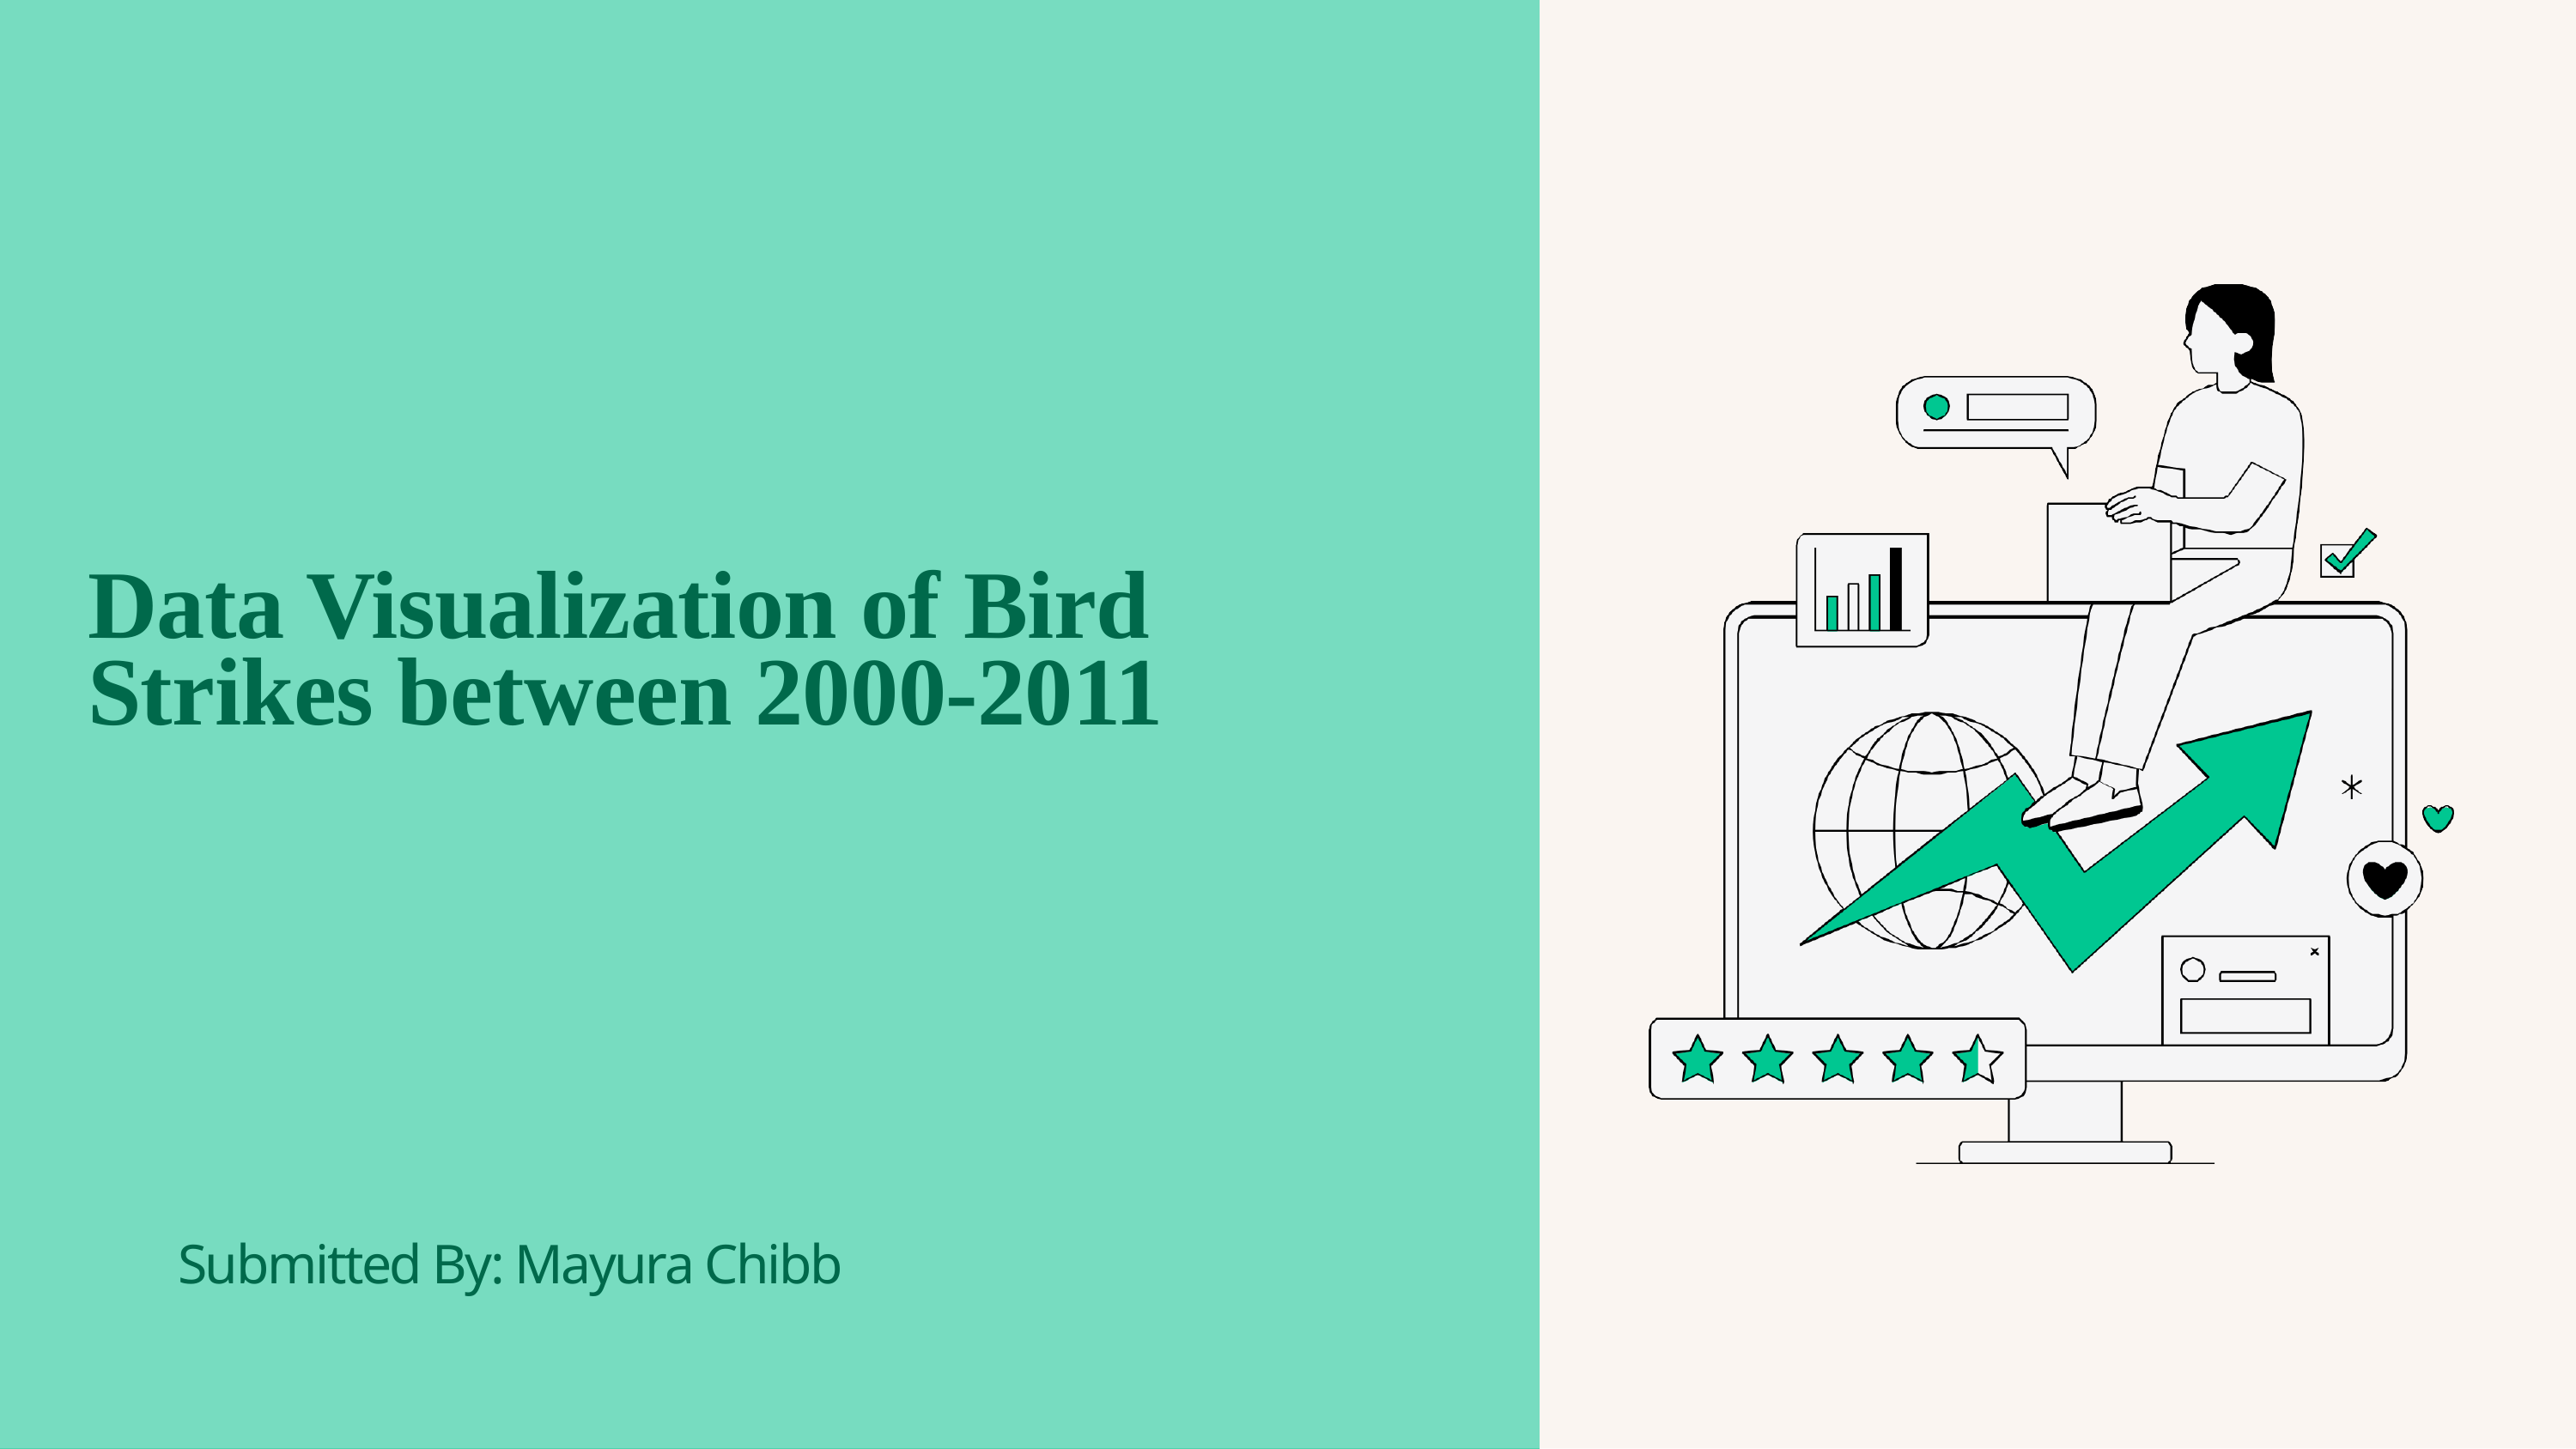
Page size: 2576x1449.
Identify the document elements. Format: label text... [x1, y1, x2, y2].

text_box Submitted By: Mayura Chibb [176, 1228, 876, 1295]
picture [1649, 284, 2454, 1164]
text_box Data Visualization of Bird Strikes between 2000-2011 [85, 488, 1398, 743]
